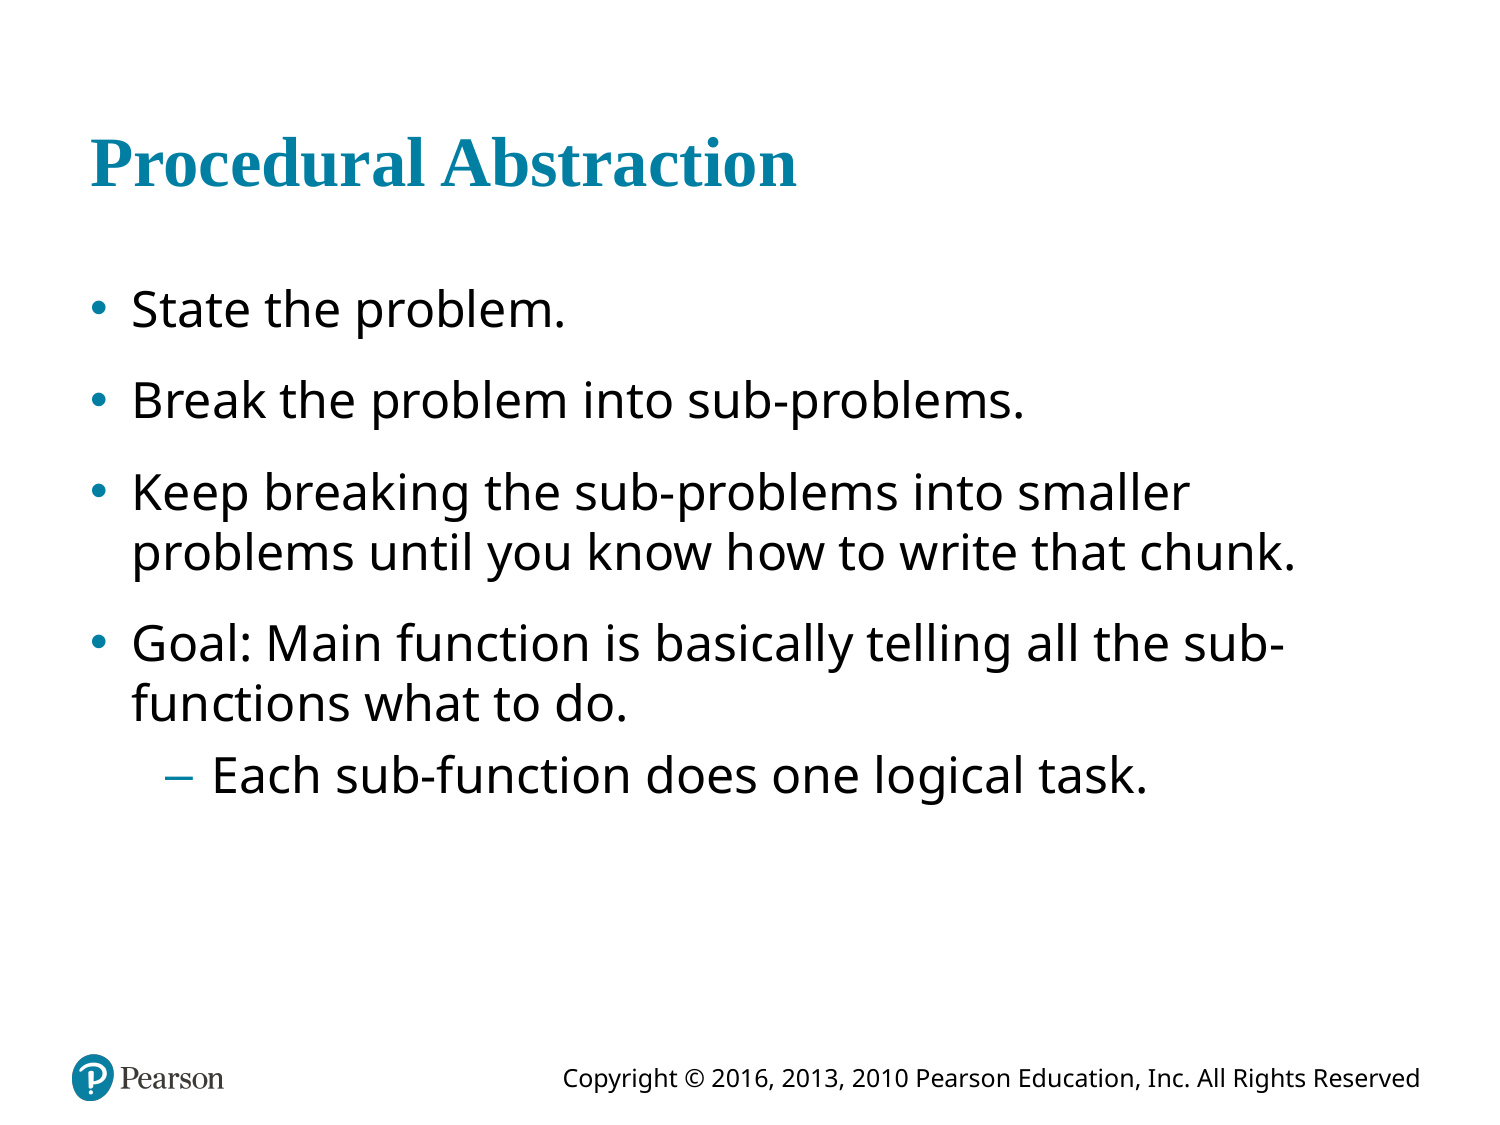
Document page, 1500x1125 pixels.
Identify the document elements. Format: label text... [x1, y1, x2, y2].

picture [72, 1054, 88, 1070]
picture [80, 1063, 106, 1088]
picture [72, 1087, 83, 1101]
picture [98, 1054, 224, 1101]
title Procedural Abstraction [75, 0, 1425, 216]
list State the problem. Break the problem into sub-problems. Keep breaking the sub-problems into smaller problems until you know how to write that chunk. Goal: Main function is basically telling all the sub-functions what to do. Each sub-function does one logical task. [75, 262, 1425, 931]
